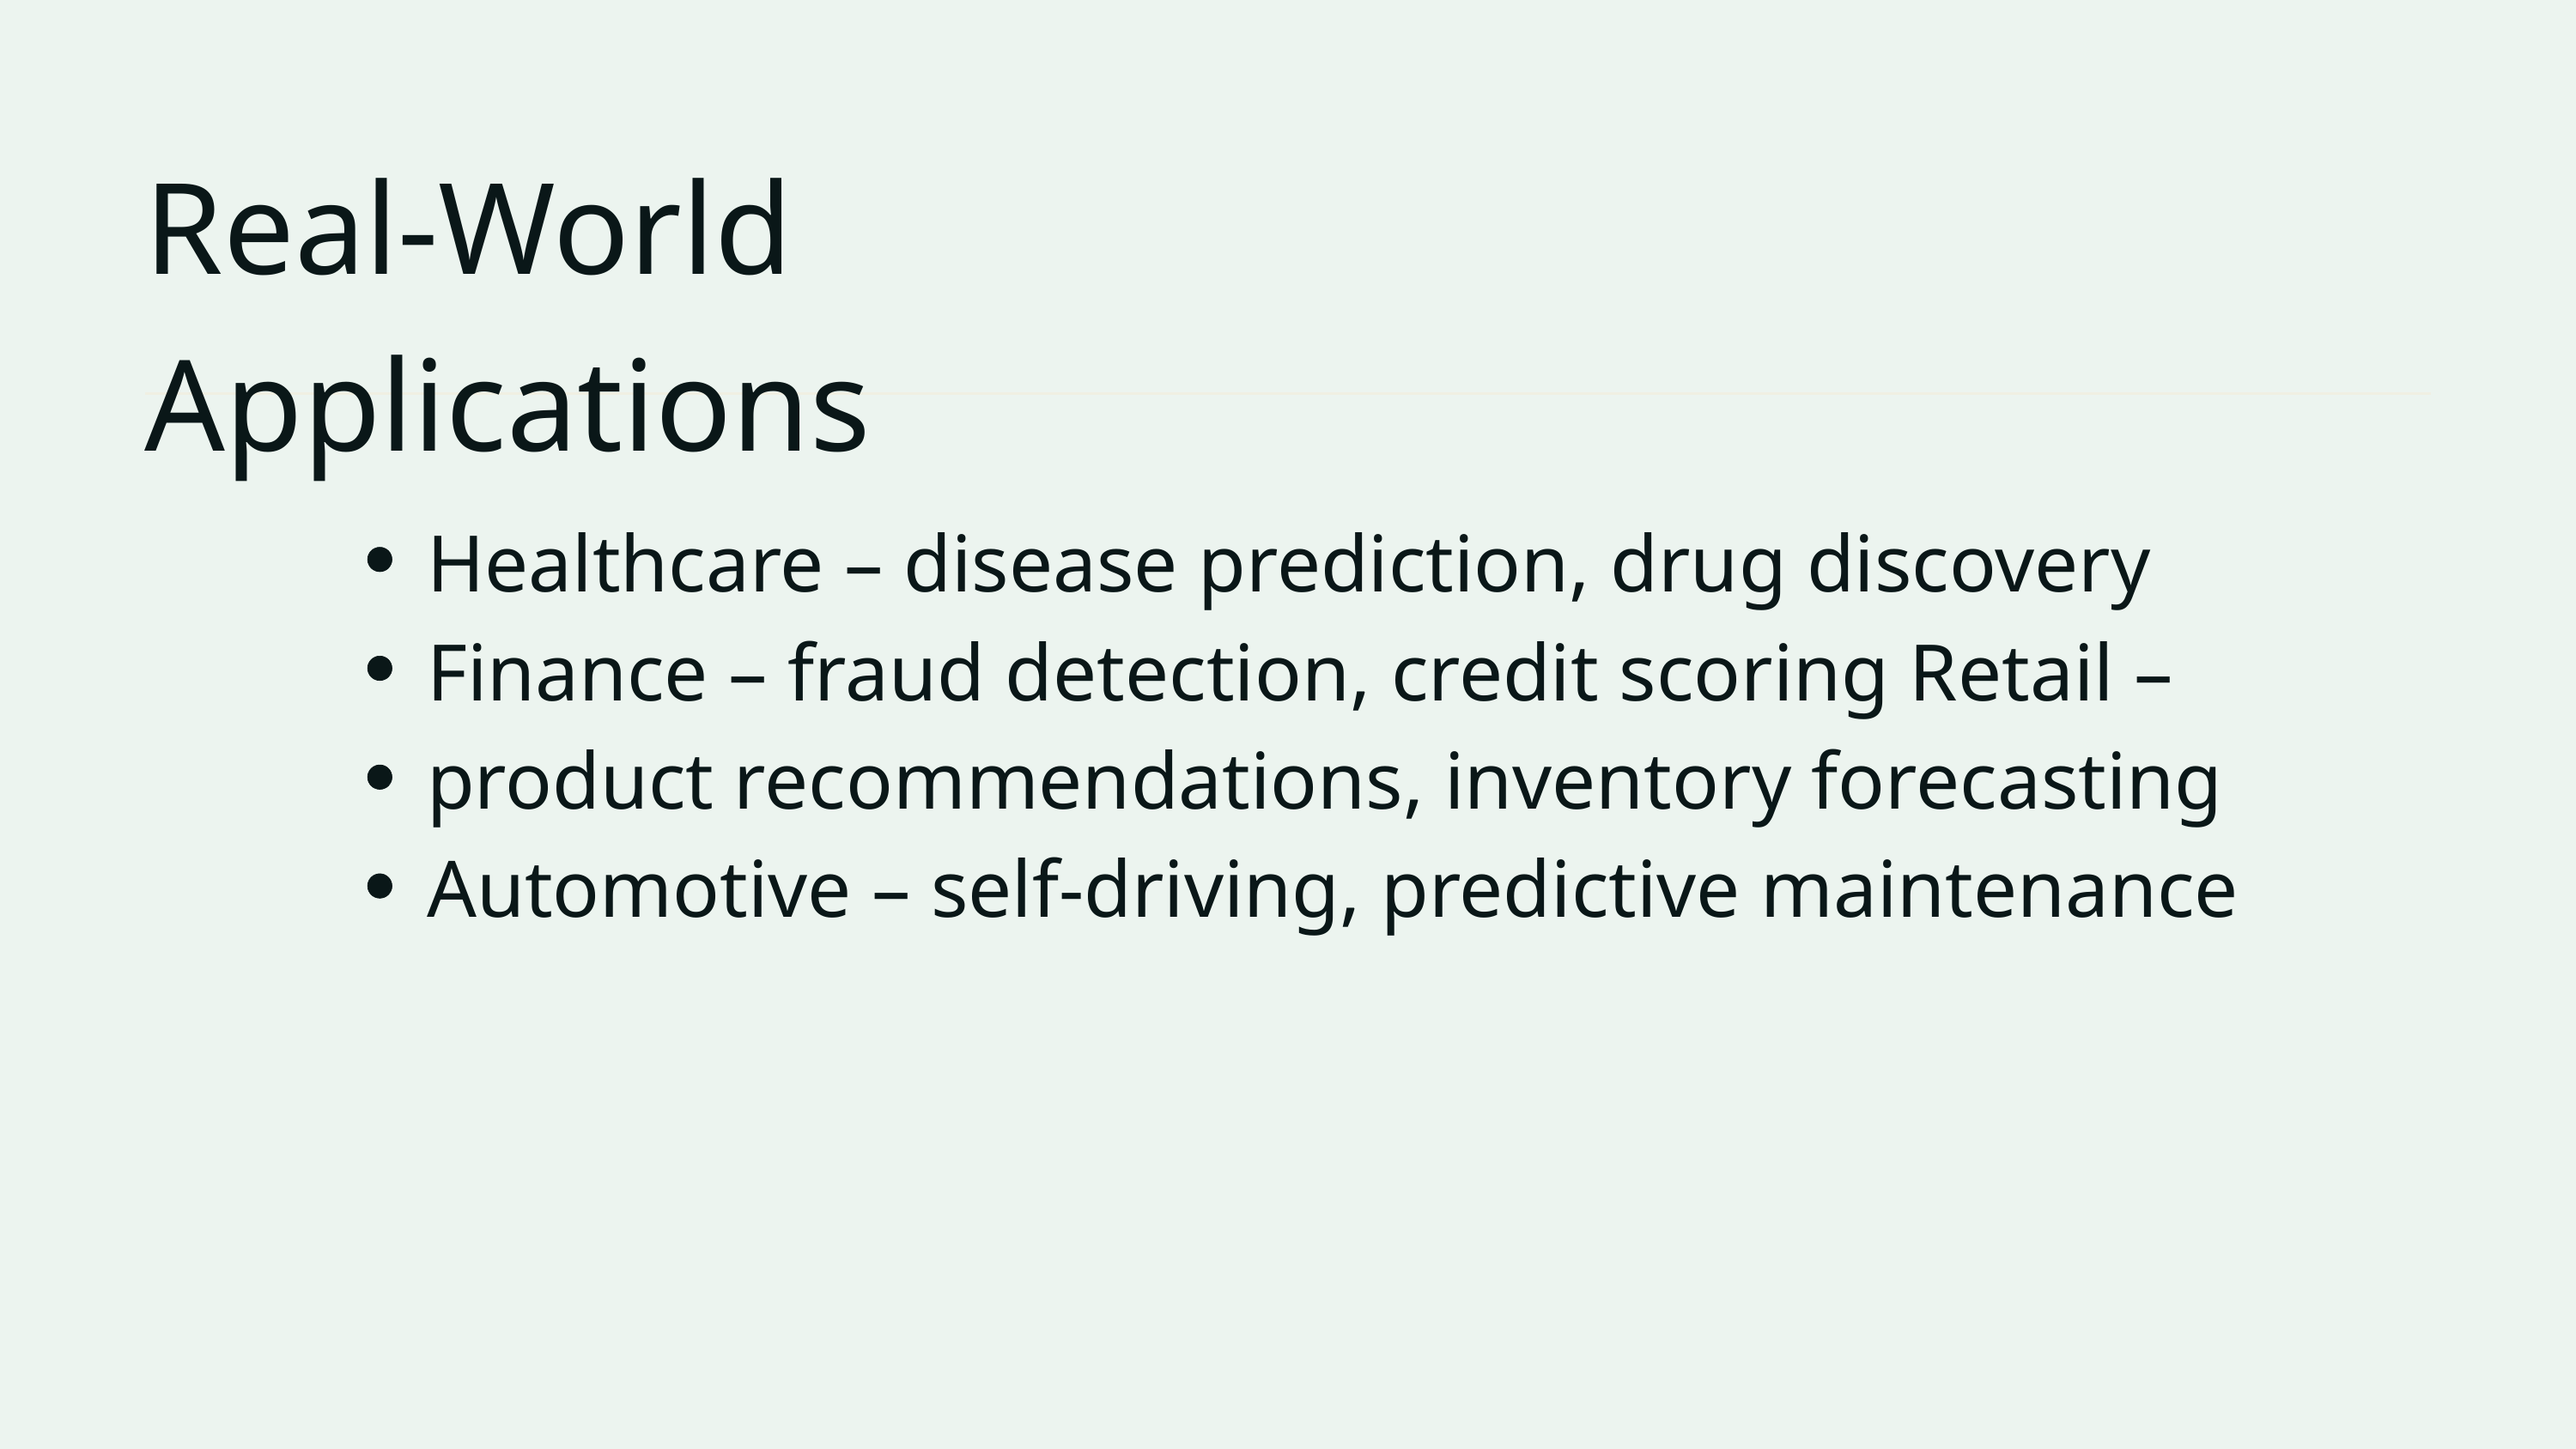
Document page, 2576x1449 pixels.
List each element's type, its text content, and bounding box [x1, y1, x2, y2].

text_box Real-World Applications [144, 123, 1545, 391]
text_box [144, 391, 2432, 396]
text_box Healthcare – disease prediction, drug discovery Finance – fraud detection, credit scoring Retail – product recommendations, inventory forecasting Automotive – self-driving, predictive maintenance [427, 499, 2408, 934]
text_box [358, 537, 402, 581]
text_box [358, 755, 402, 799]
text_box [358, 864, 402, 908]
text_box Real-World Applications [144, 403, 1545, 477]
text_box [358, 646, 402, 690]
